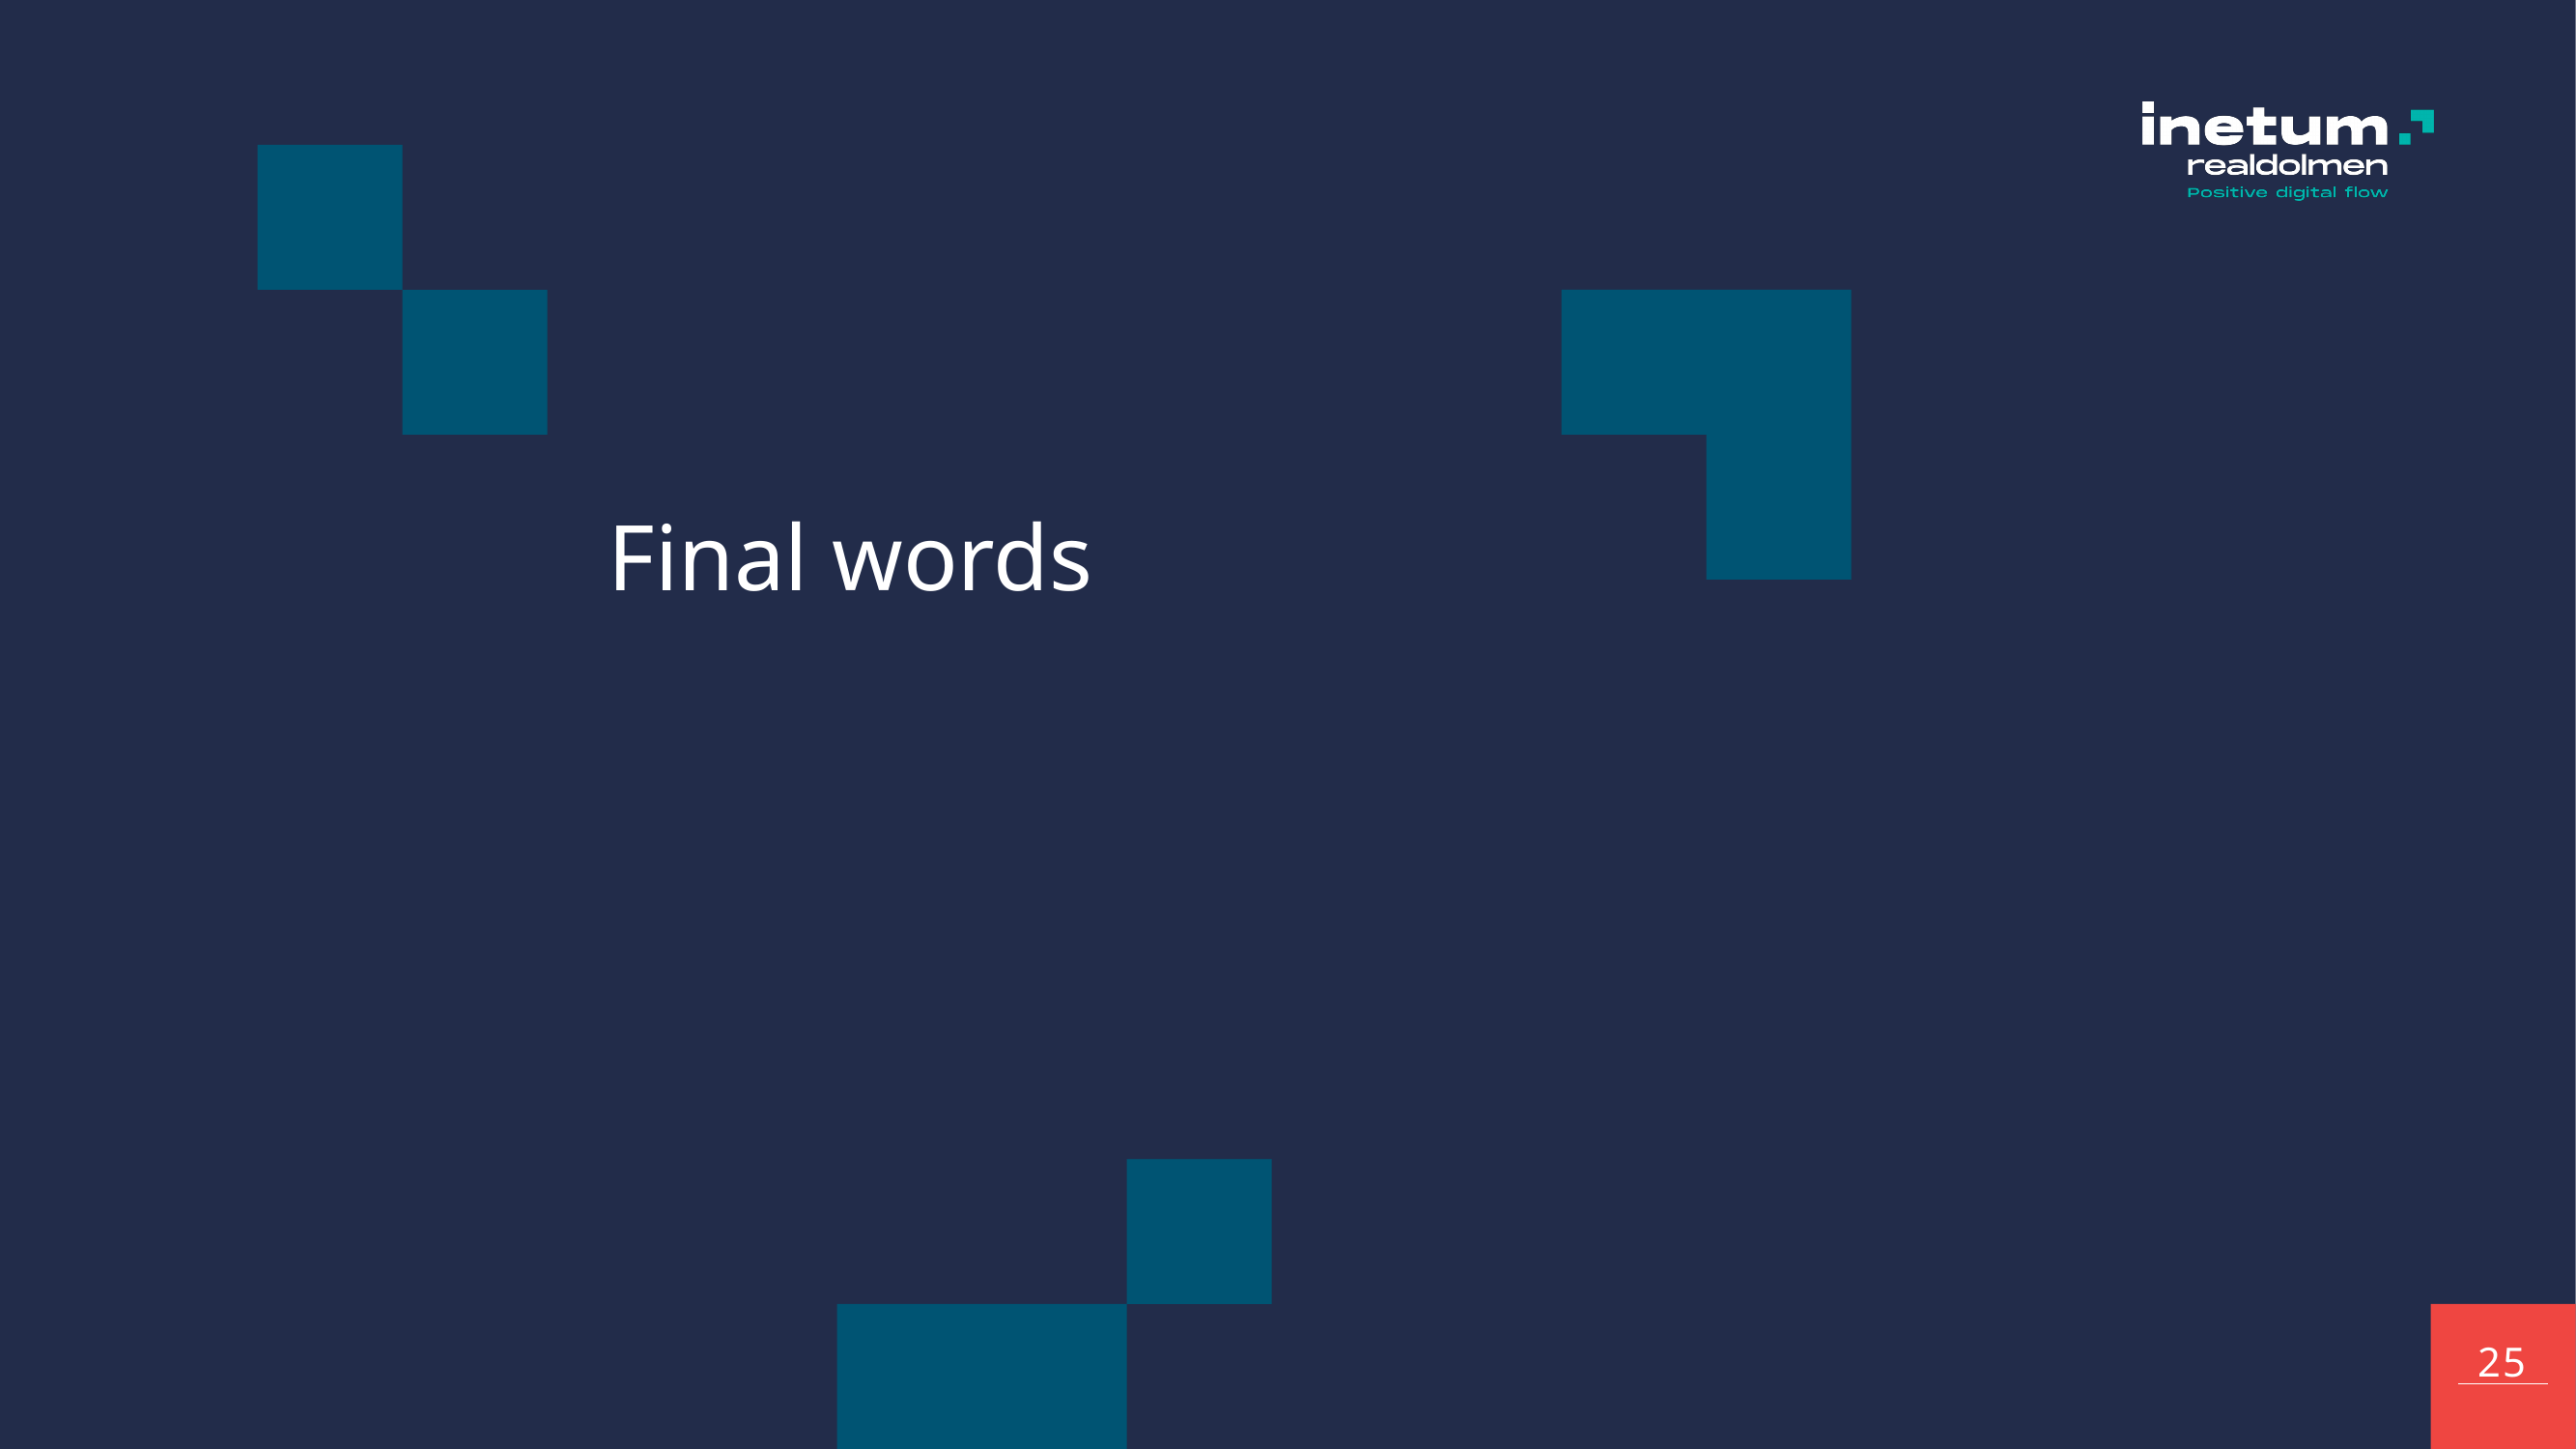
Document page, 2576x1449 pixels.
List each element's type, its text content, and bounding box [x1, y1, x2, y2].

title Final words [547, 435, 1707, 1014]
list [402, 290, 548, 435]
picture [2142, 101, 2434, 201]
